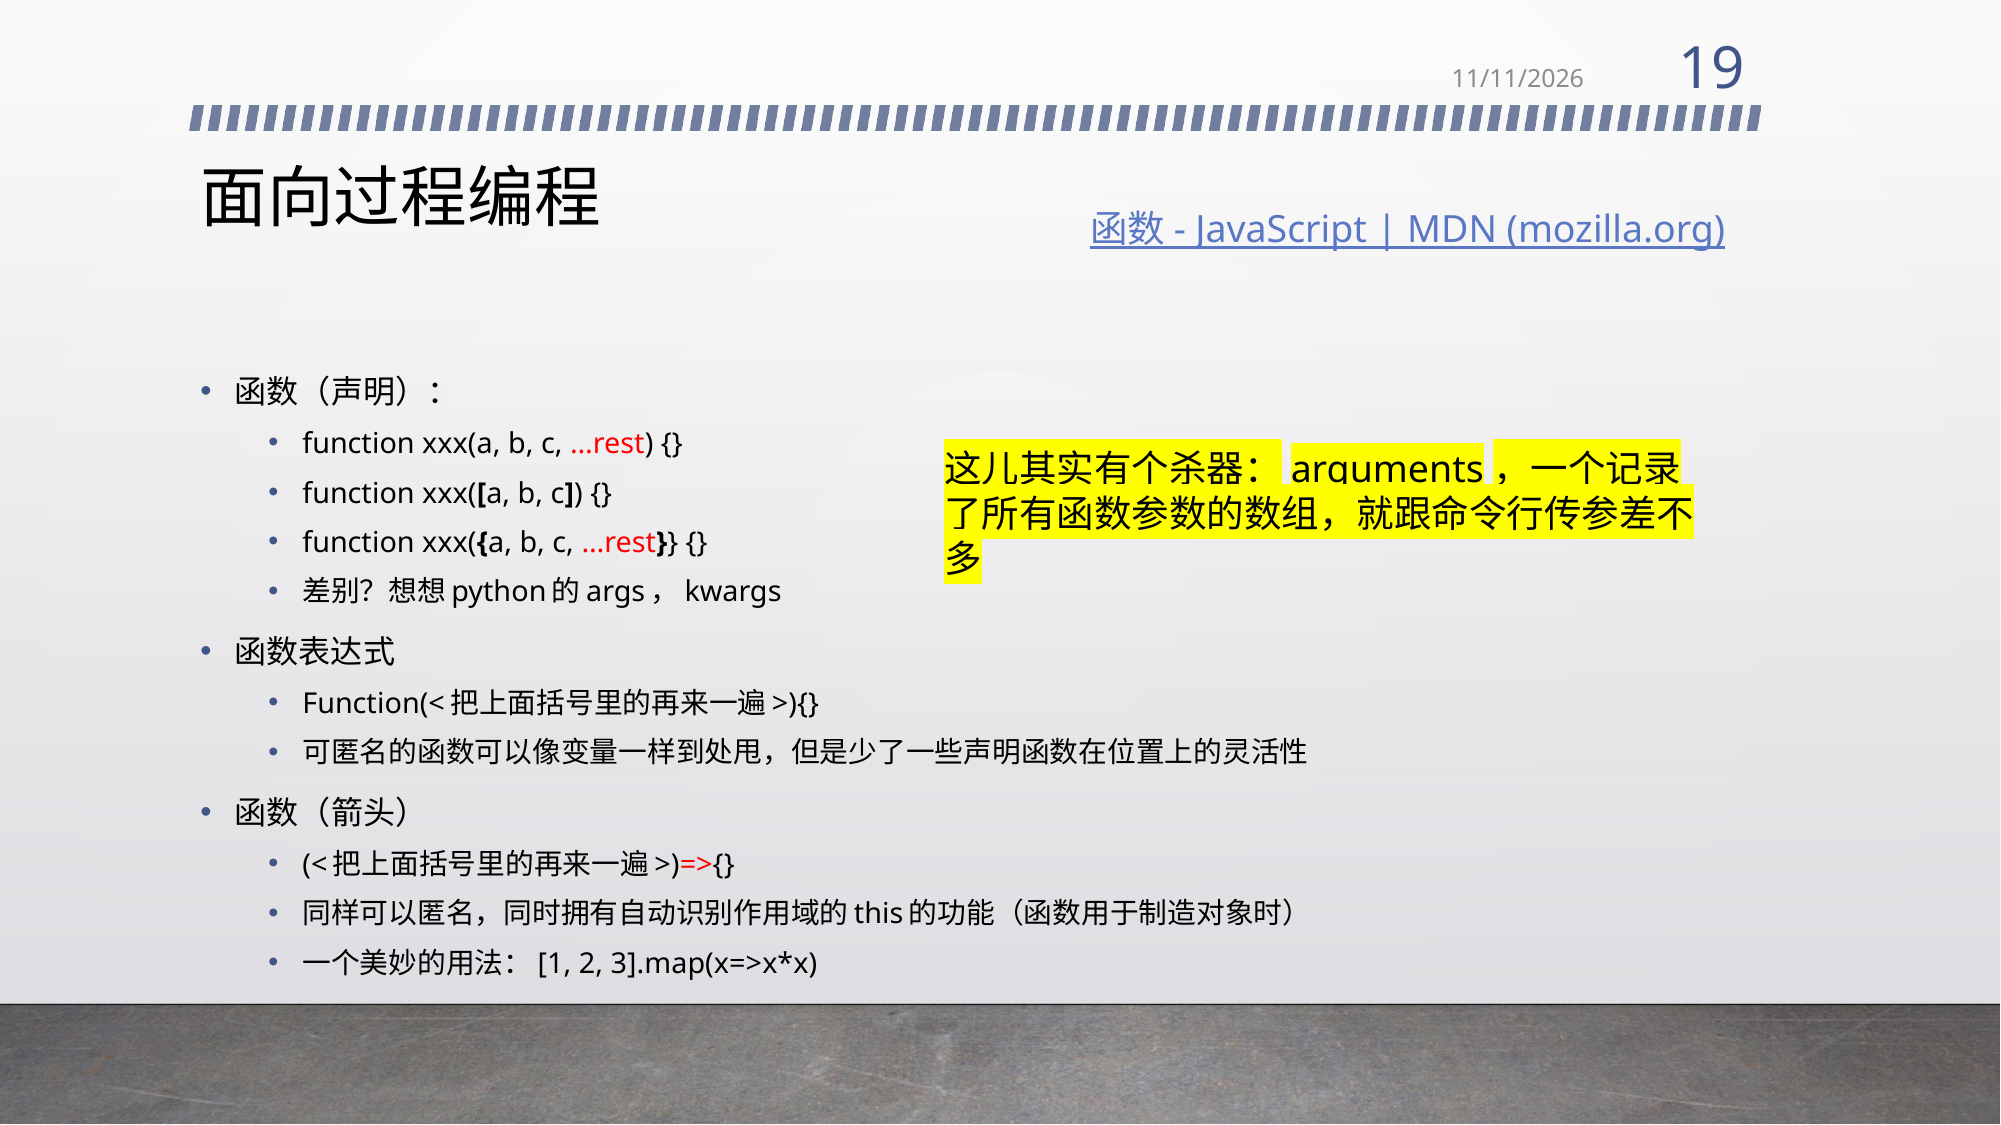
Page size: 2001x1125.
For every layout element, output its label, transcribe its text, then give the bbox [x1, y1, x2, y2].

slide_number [1186, 54, 1600, 105]
list 函数（声明）： function xxx(a, b, c, …rest) {} function xxx([a, b, c]) {} function xxx({a, b, c, …rest}} {} 差别？想想python的args，kwargs 函数表达式 Function(<把上面括号里的再来一遍>){} 可匿名的函数可以像变量一样到处甩，但是少了一些声明函数在位置上的灵活性 函数（箭头） (<把上面括号里的再来一遍>)=>{} 同样可以匿名，同时拥有自动识别作用域的this的功能（函数用于制造对象时） 一个美妙的用法：[1, 2, 3].map(x=>x*x) [185, 356, 1761, 987]
slide_number 19 [1626, 22, 1760, 106]
text_box 这儿其实有个杀器：arguments，一个记录了所有函数参数的数组，就跟命令行传参差不多 [929, 437, 1723, 588]
text_box 函数 - JavaScript | MDN (mozilla.org) [1075, 198, 1741, 267]
title 面向过程编程 [185, 156, 1761, 329]
picture [0, 1004, 2000, 1124]
